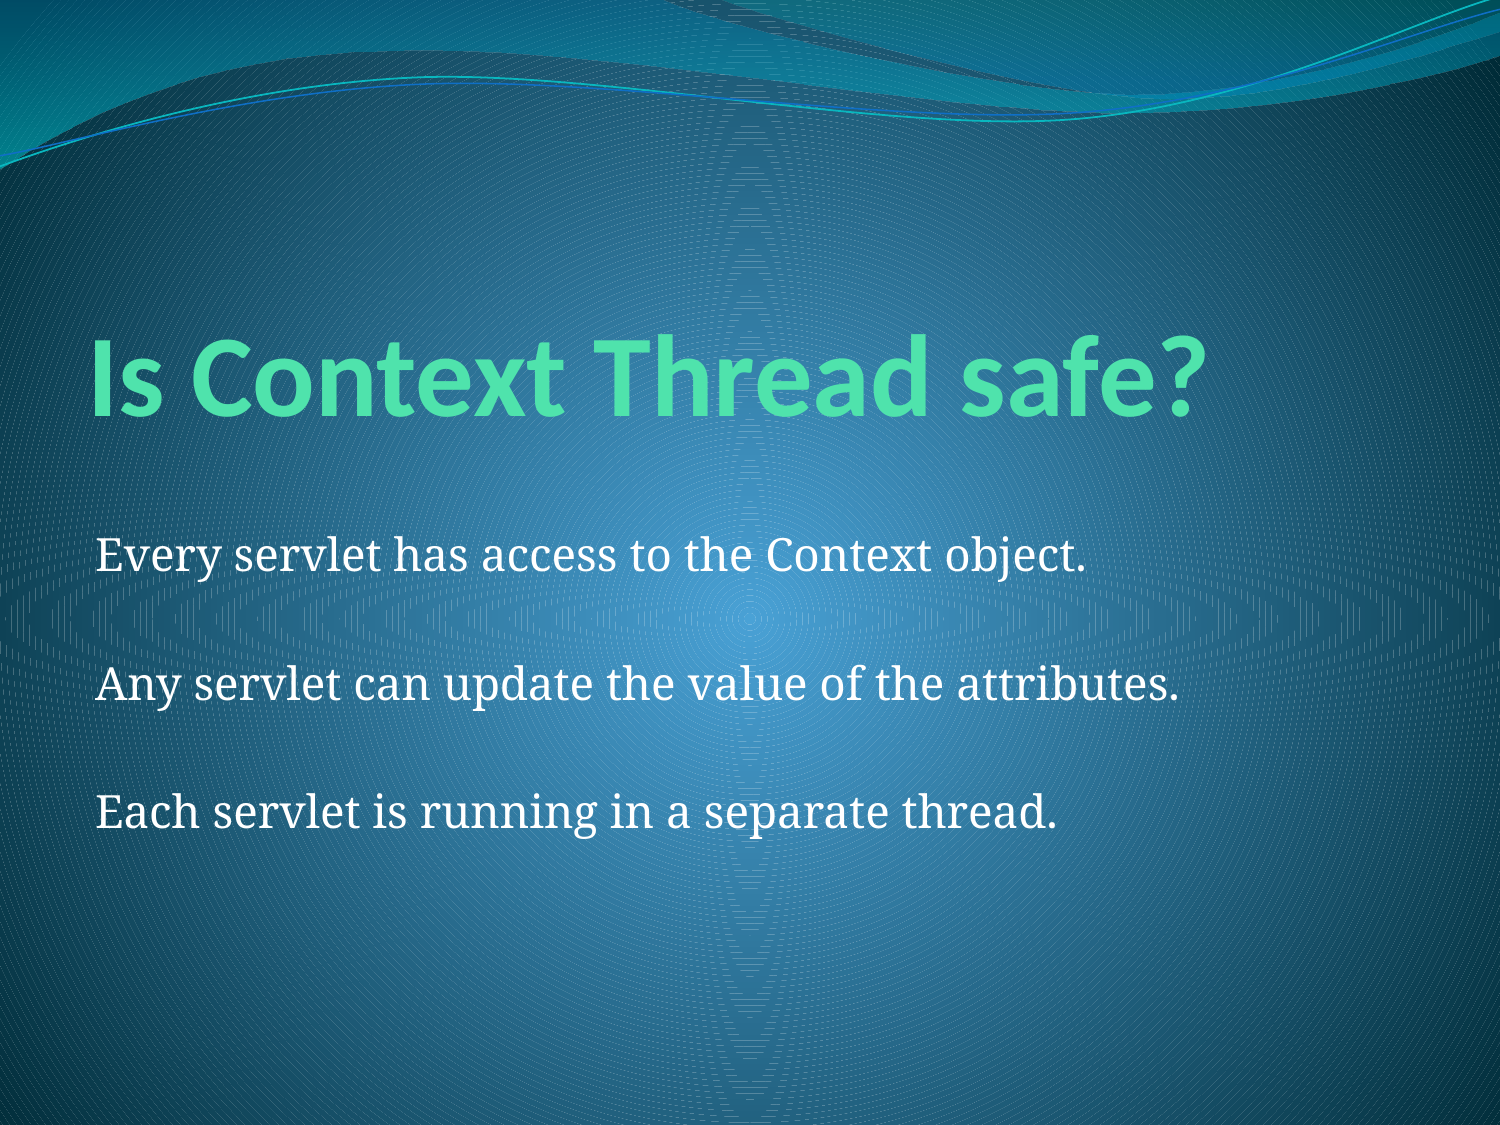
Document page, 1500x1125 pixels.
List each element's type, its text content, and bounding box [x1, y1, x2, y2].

list Every servlet has access to the Context object. Any servlet can update the value of the attributes. Each servlet is running in a separate thread. [87, 518, 1363, 938]
title Is Context Thread safe? [86, 216, 1362, 440]
